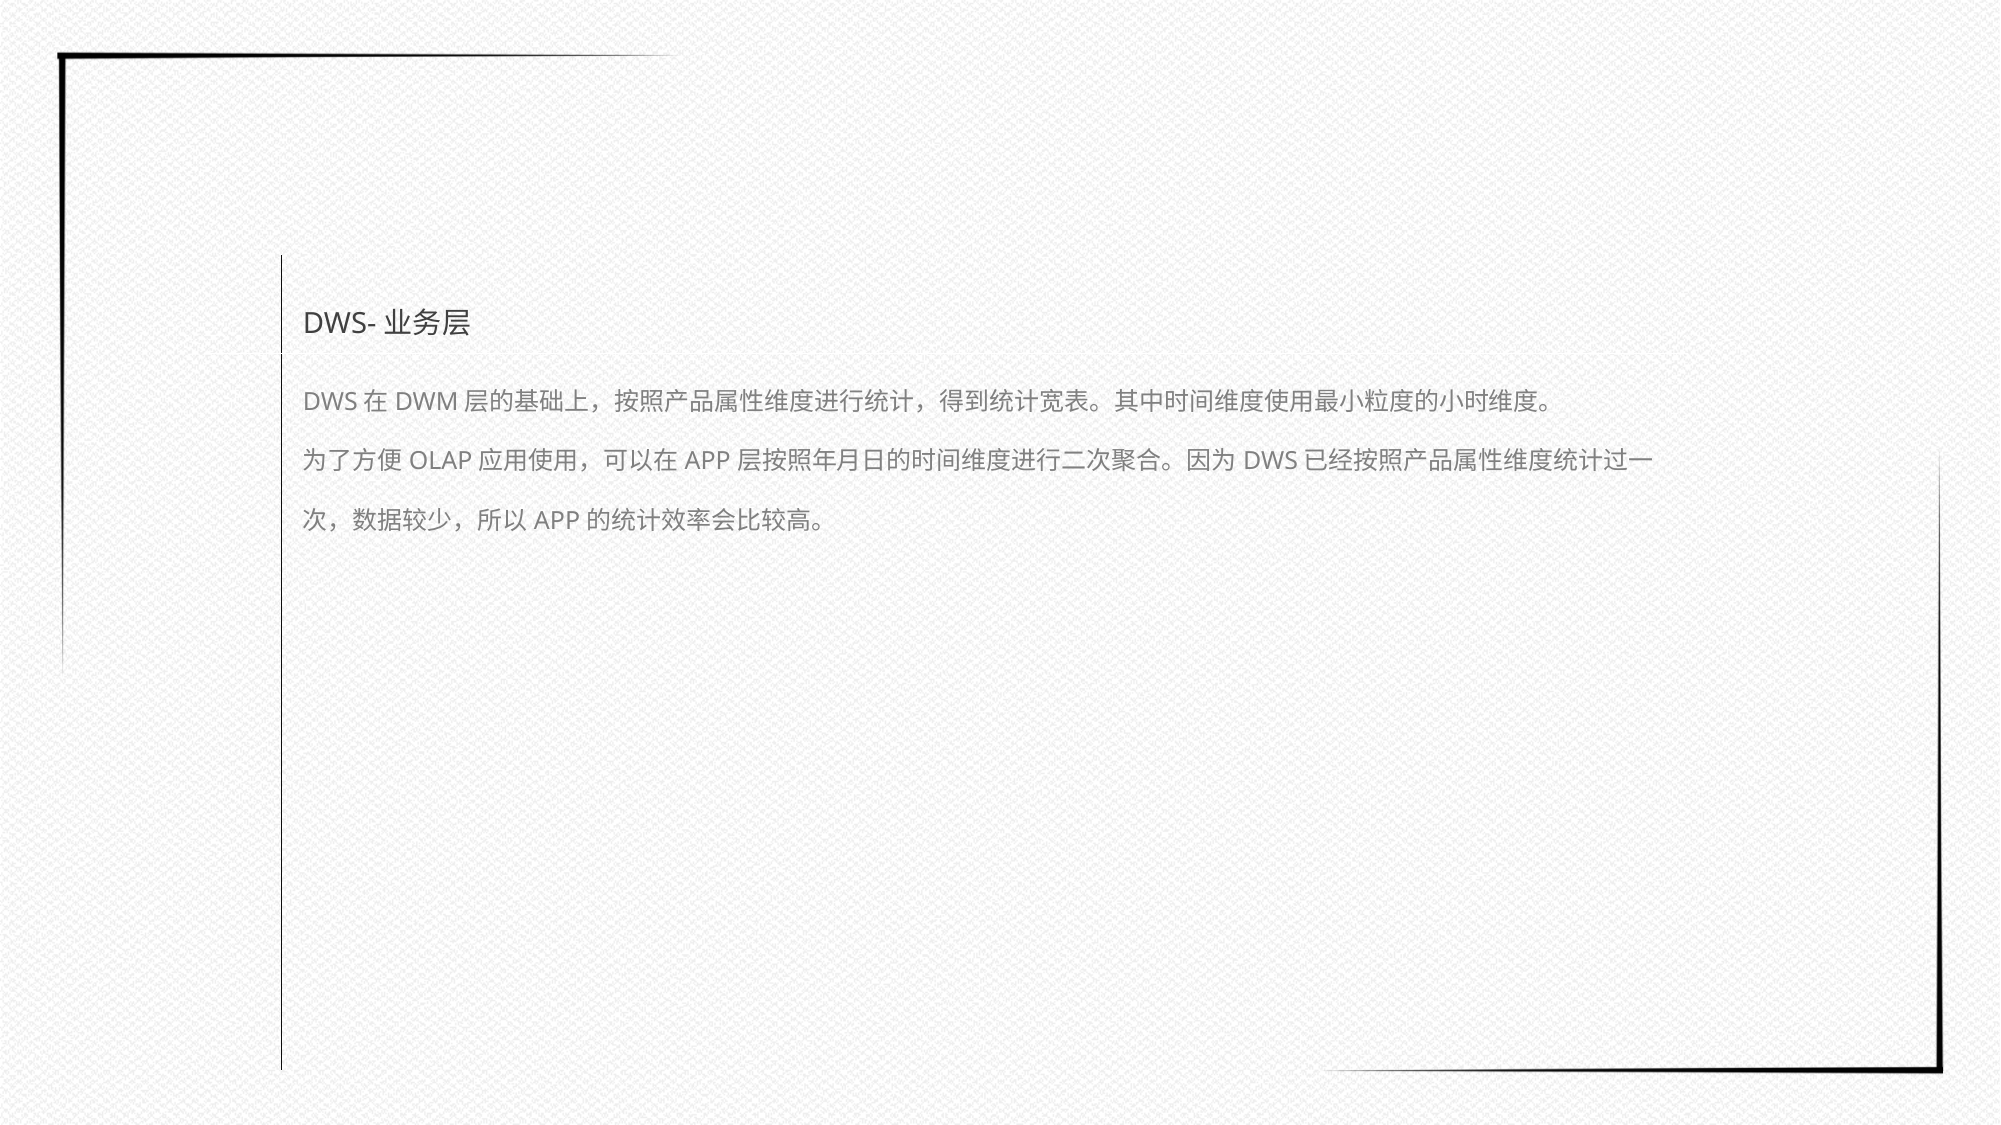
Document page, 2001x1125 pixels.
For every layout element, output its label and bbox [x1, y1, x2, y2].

picture [0, 0, 2001, 1125]
text_box [0, 0, 773, 770]
